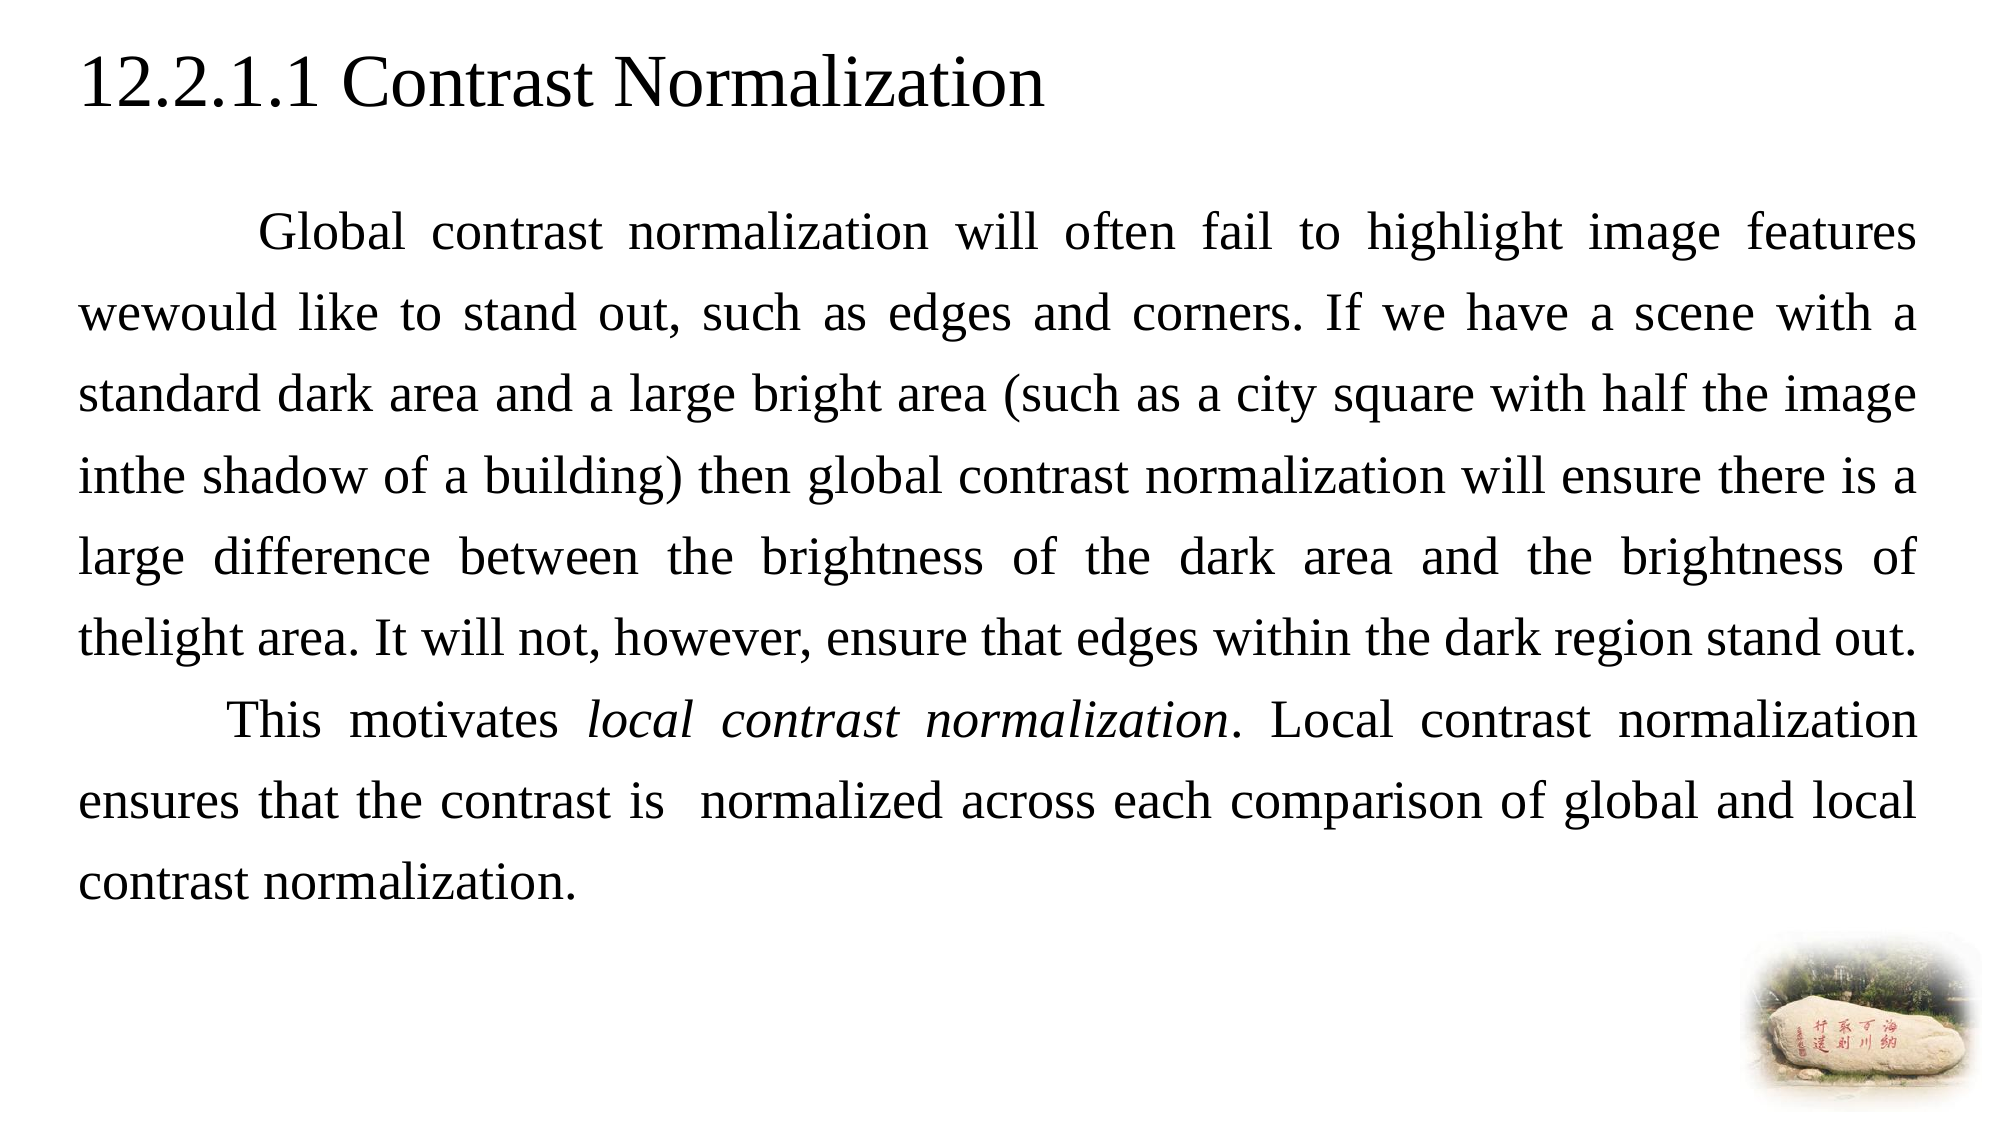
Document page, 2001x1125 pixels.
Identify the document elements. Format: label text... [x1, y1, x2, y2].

picture [1740, 927, 1985, 1112]
title 12.2.1.1 Contrast Normalization [63, 21, 1936, 142]
list Global contrast normalization will often fail to highlight image features wewould like to stand out, such as edges and corners. If we have a scene with a standard dark area and a large bright area (such as a city square with half the image inthe shadow of a building) then global contrast normalization will ensure there is a large difference between the brightness of the dark area and the brightness of thelight area. It will not, however, ensure that edges within the dark region stand out. This motivates local contrast normalization. Local contrast normalization ensures that the contrast is normalized across each comparison of global and local contrast normalization. [63, 171, 1936, 1014]
